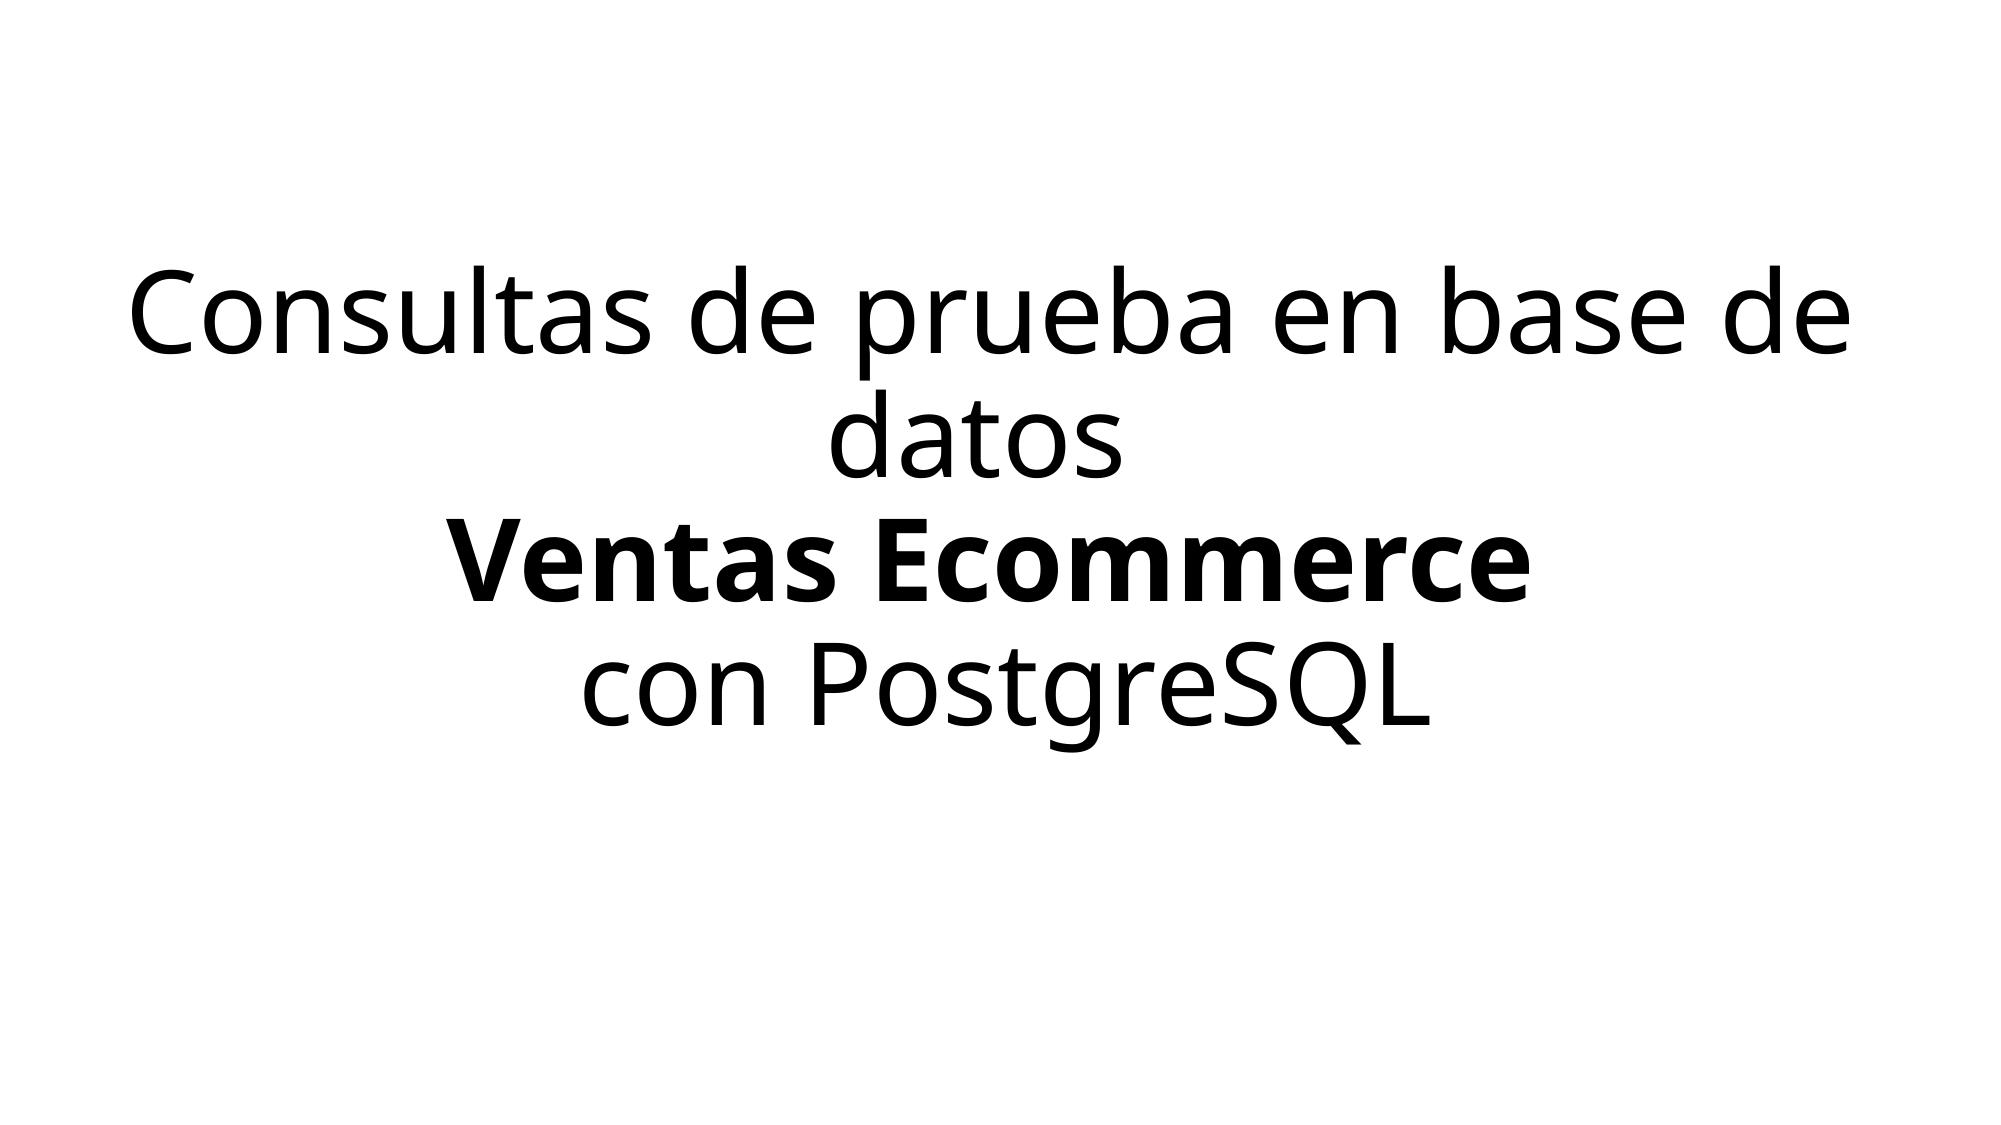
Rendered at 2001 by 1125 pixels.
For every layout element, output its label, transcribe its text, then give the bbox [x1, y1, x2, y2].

title Consultas de prueba en base de datos Ventas Ecommerce con PostgreSQL [80, 245, 1902, 759]
